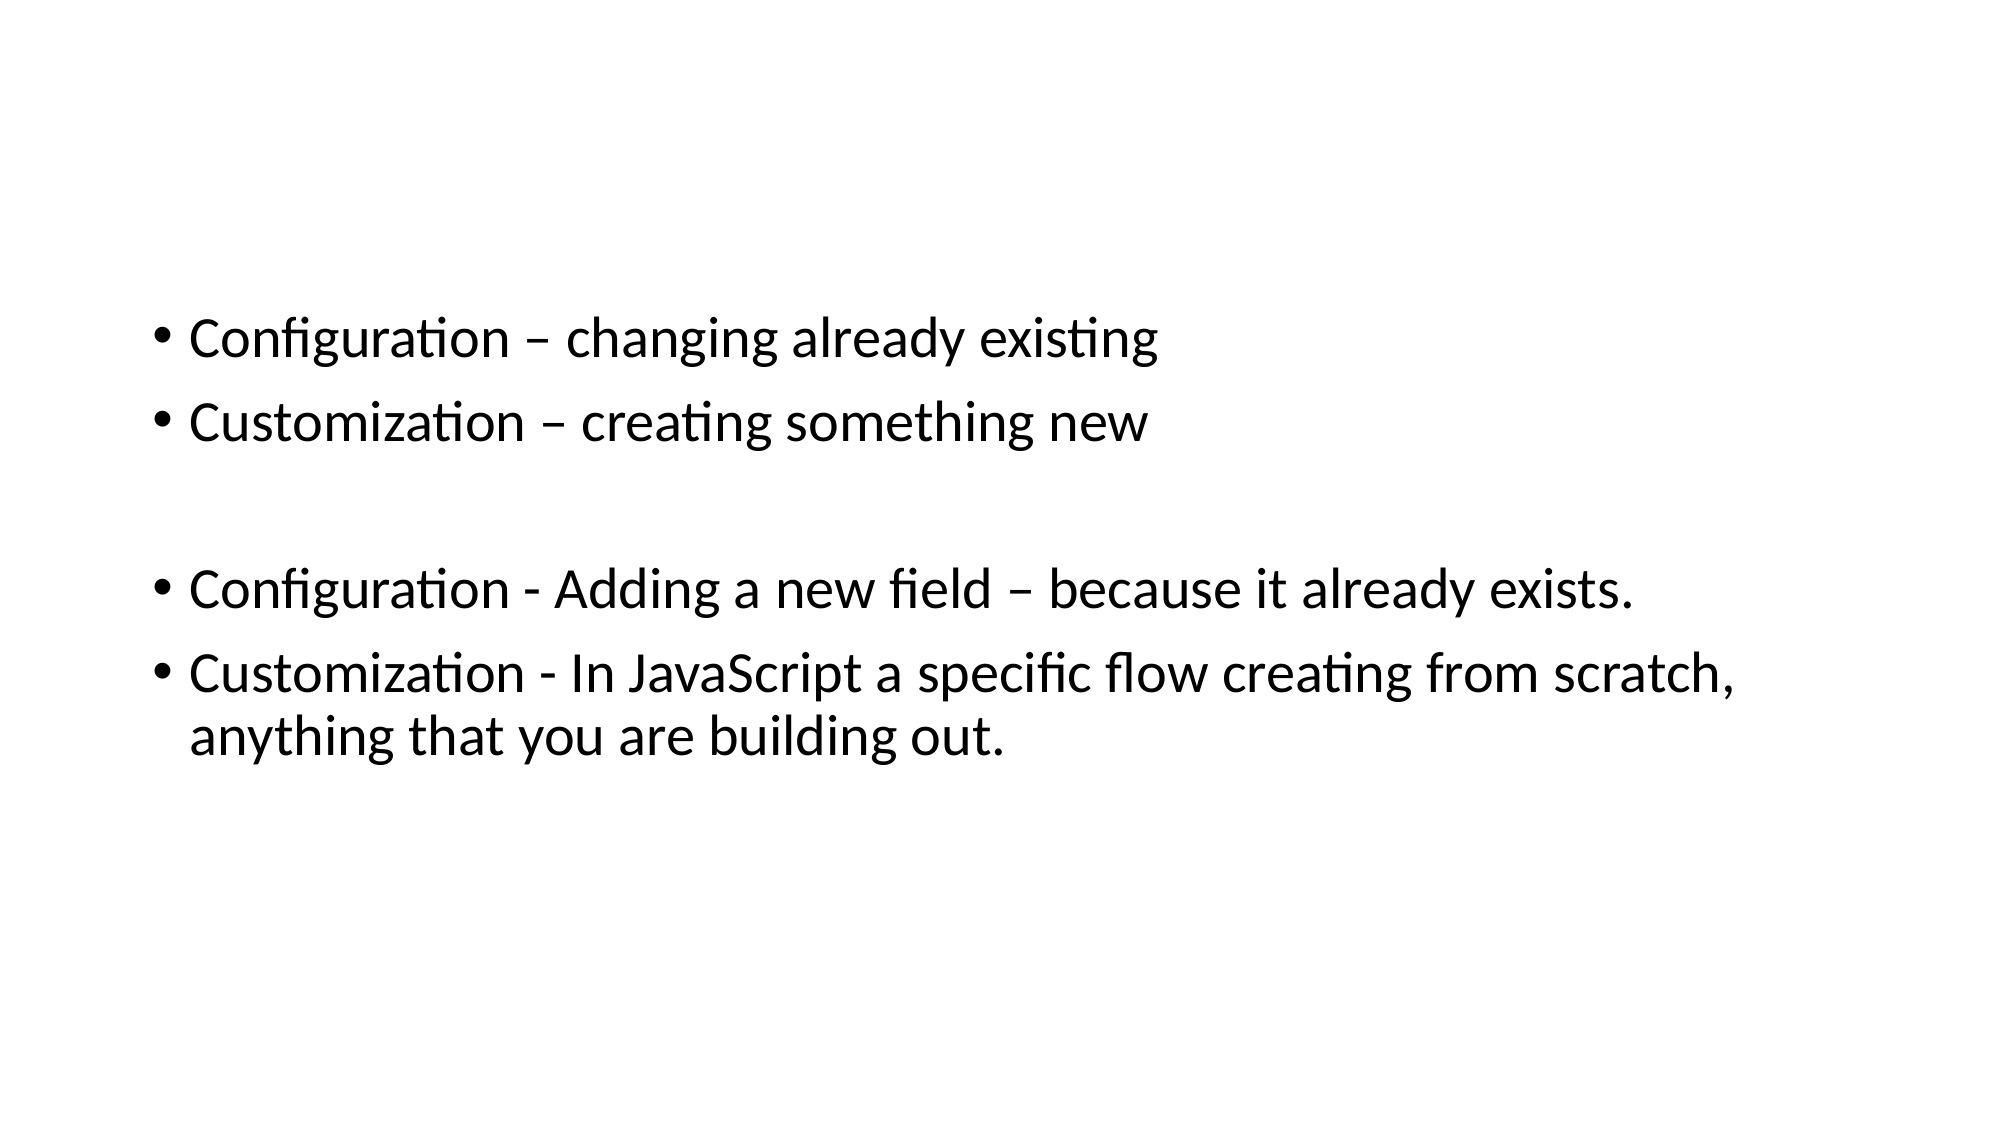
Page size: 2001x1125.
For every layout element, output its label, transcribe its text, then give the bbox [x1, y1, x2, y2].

list Configuration – changing already existing Customization – creating something new Configuration - Adding a new field – because it already exists. Customization - In JavaScript a specific flow creating from scratch, anything that you are building out. [137, 299, 1863, 1014]
